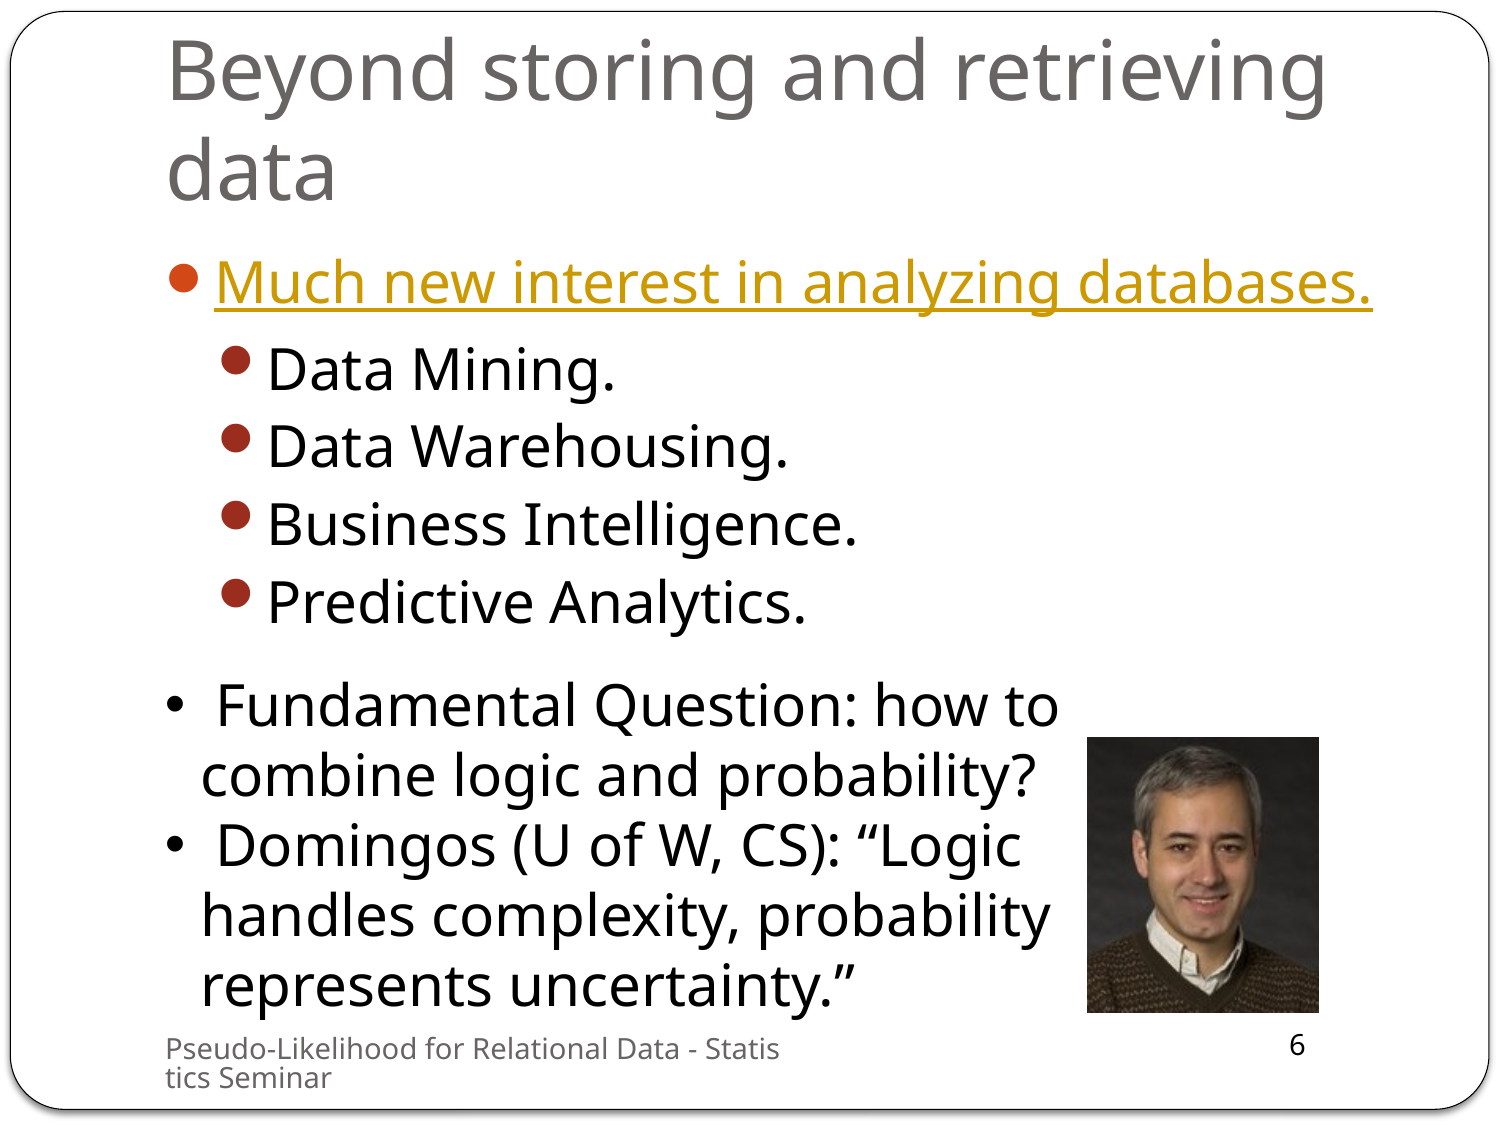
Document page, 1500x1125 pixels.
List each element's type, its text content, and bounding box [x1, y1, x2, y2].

picture [1087, 737, 1319, 1013]
text_box Fundamental Question: how to combine logic and probability? Domingos (U of W, CS): “Logic handles complexity, probability represents uncertainty.” [150, 660, 1088, 1096]
title Beyond storing and retrieving data [150, 45, 1425, 233]
list Much new interest in analyzing databases. Data Mining. Data Warehousing. Business Intelligence. Predictive Analytics. [150, 237, 1425, 738]
